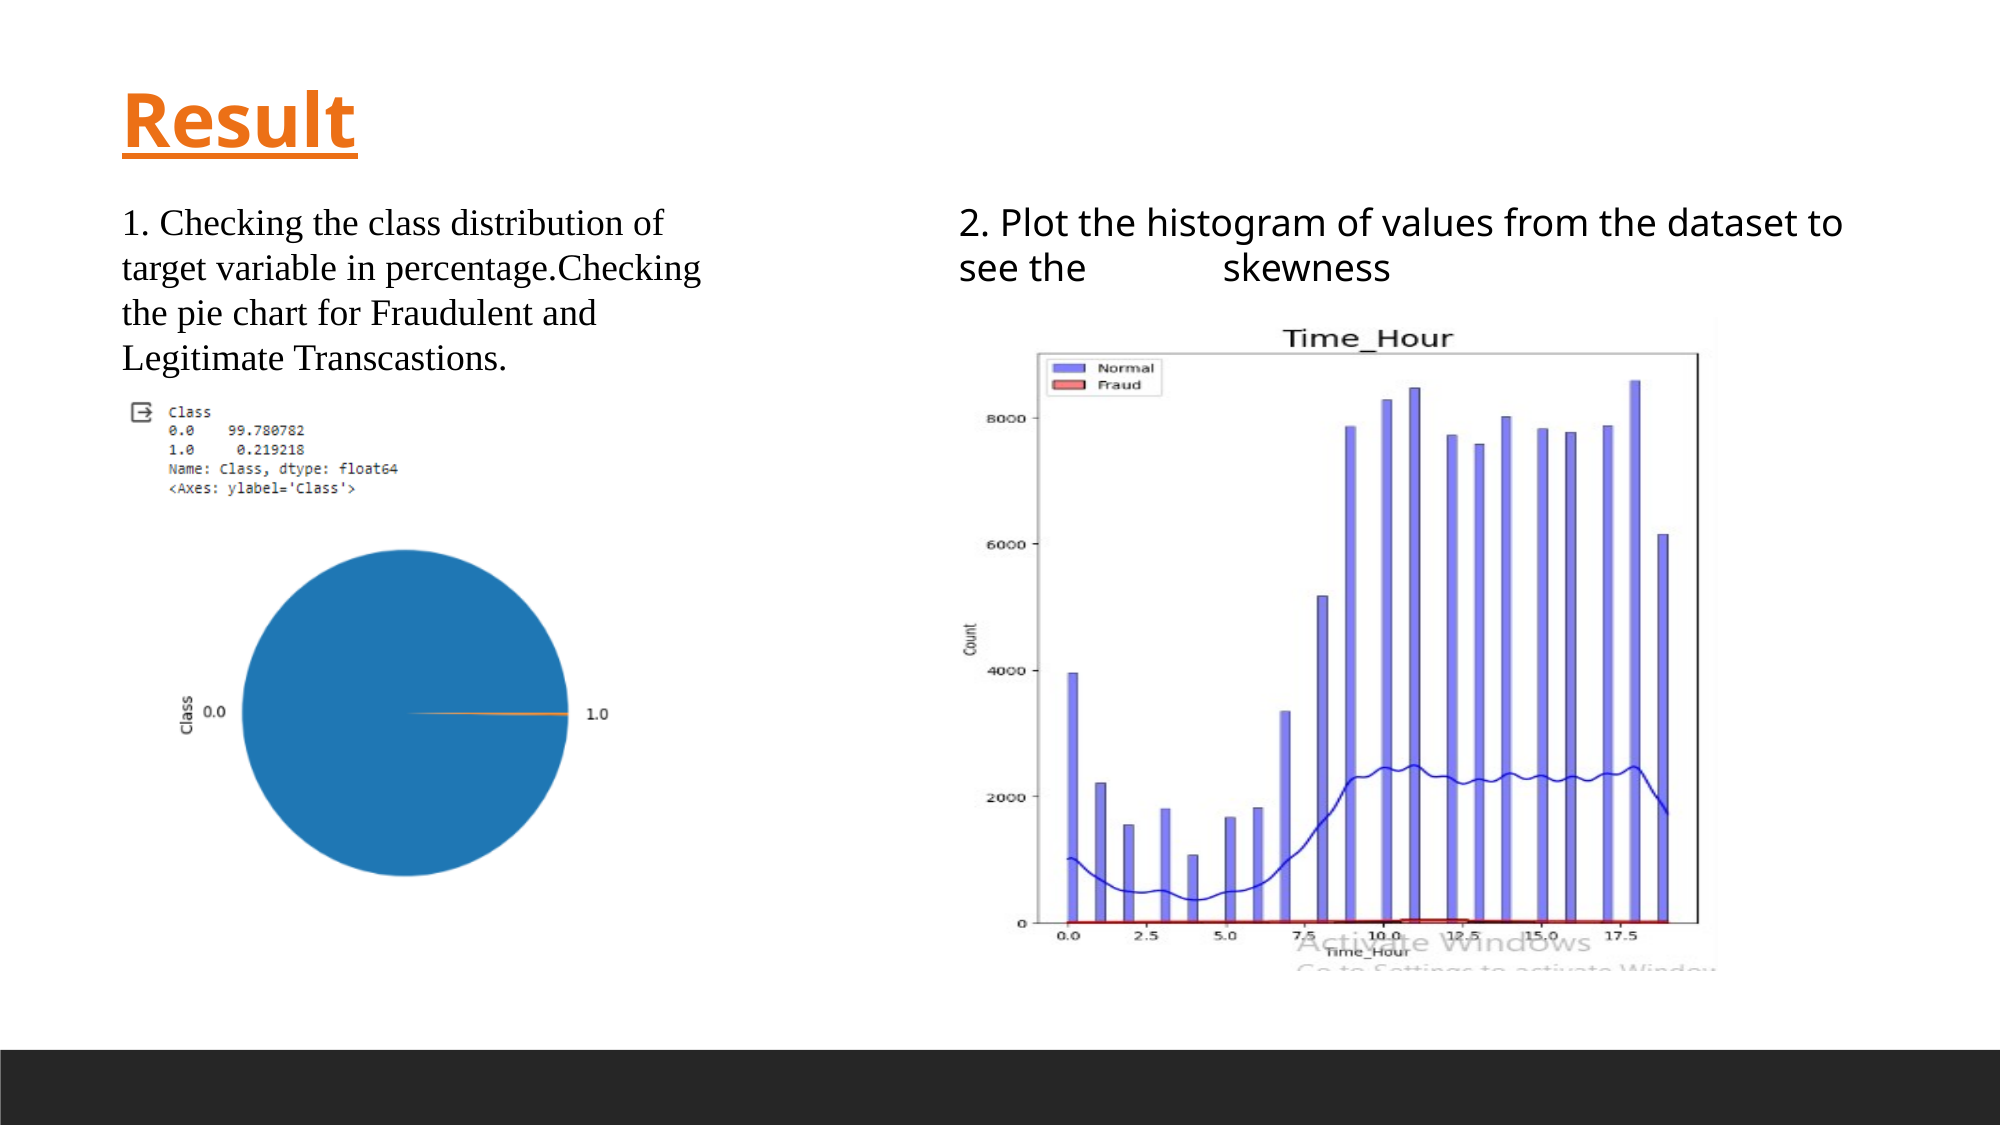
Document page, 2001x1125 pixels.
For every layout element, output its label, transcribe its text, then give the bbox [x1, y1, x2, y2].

picture [960, 316, 1718, 972]
text_box 2. Plot the histogram of values from the dataset to see the skewness [943, 191, 1903, 296]
text_box 1. Checking the class distribution of target variable in percentage.Checking the pie chart for Fraudulent and Legitimate Transcastions. [107, 190, 758, 386]
text_box Result [107, 65, 1107, 170]
picture [121, 393, 715, 932]
